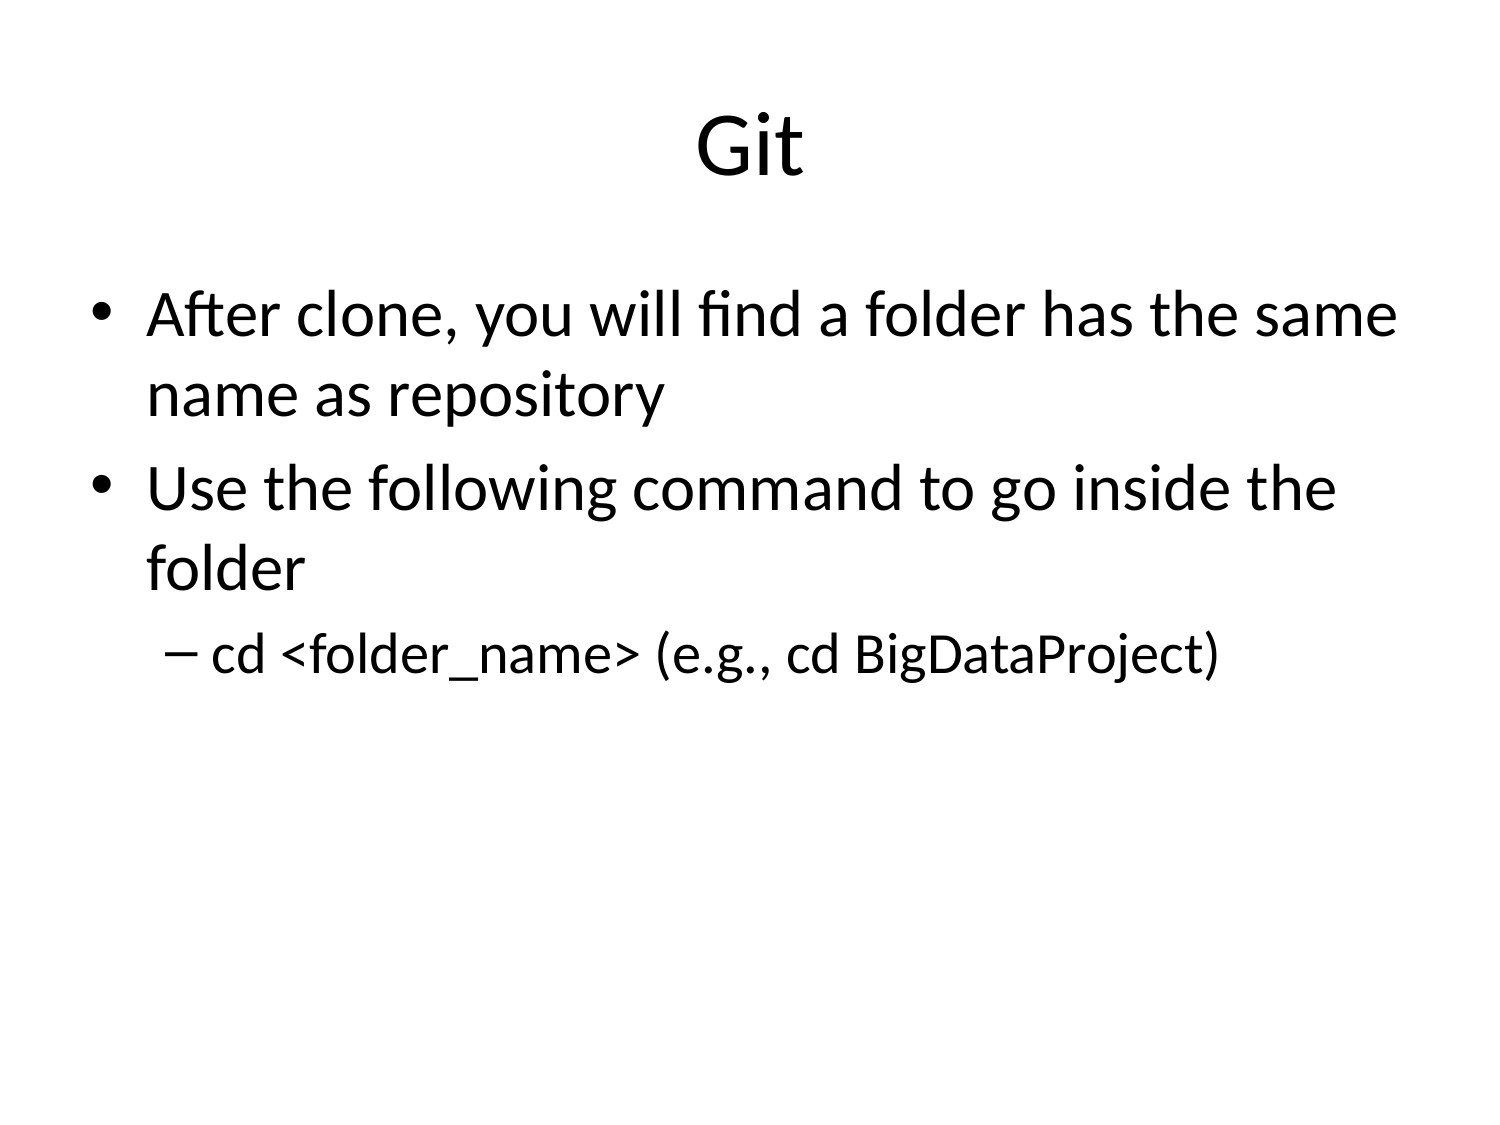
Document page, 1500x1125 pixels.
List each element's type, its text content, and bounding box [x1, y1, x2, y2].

list After clone, you will find a folder has the same name as repository Use the following command to go inside the folder cd <folder_name> (e.g., cd BigDataProject) [75, 262, 1425, 1005]
title Git [75, 45, 1425, 233]
